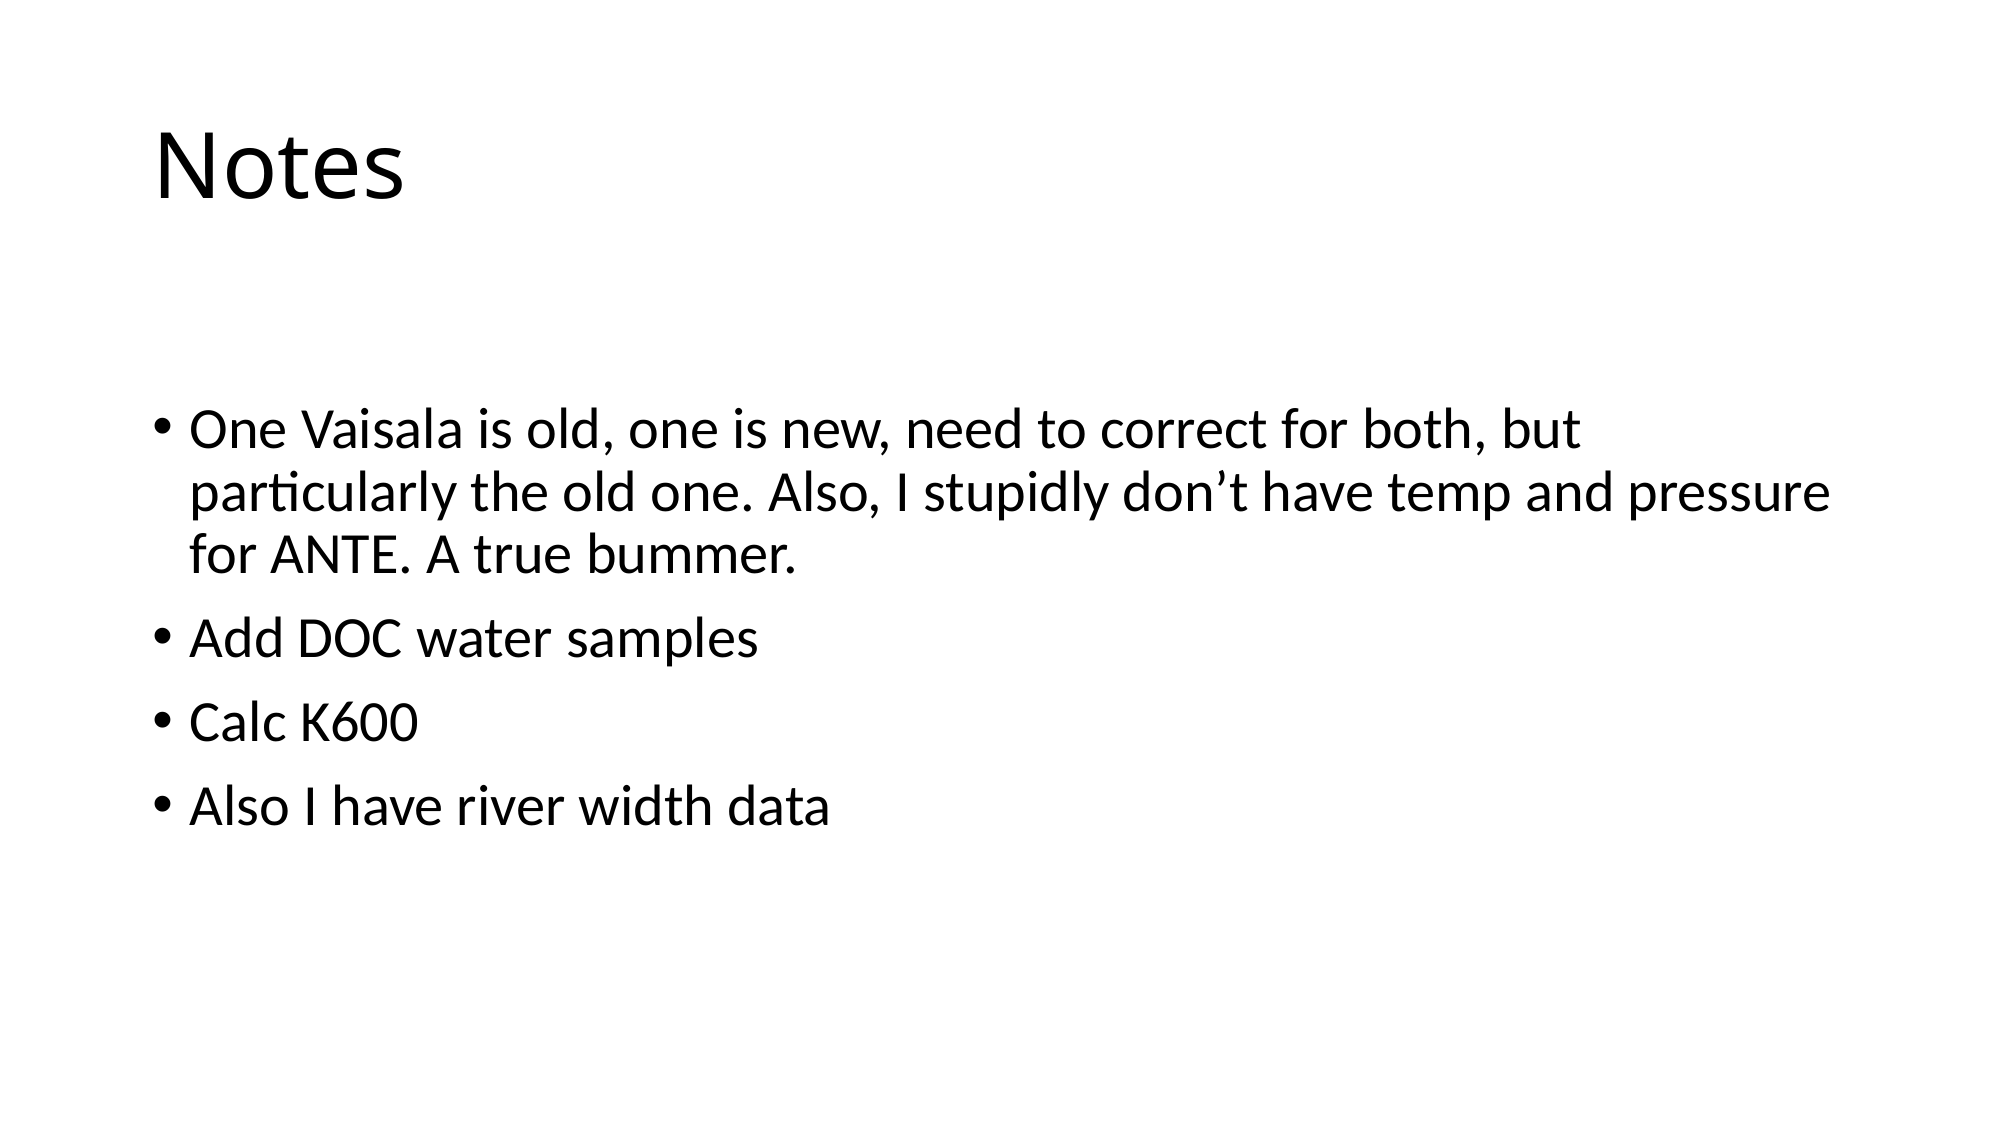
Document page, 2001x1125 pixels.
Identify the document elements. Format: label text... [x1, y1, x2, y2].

list One Vaisala is old, one is new, need to correct for both, but particularly the old one. Also, I stupidly don’t have temp and pressure for ANTE. A true bummer. Add DOC water samples Calc K600 Also I have river width data [137, 299, 1863, 1014]
title Notes [137, 59, 1863, 278]
